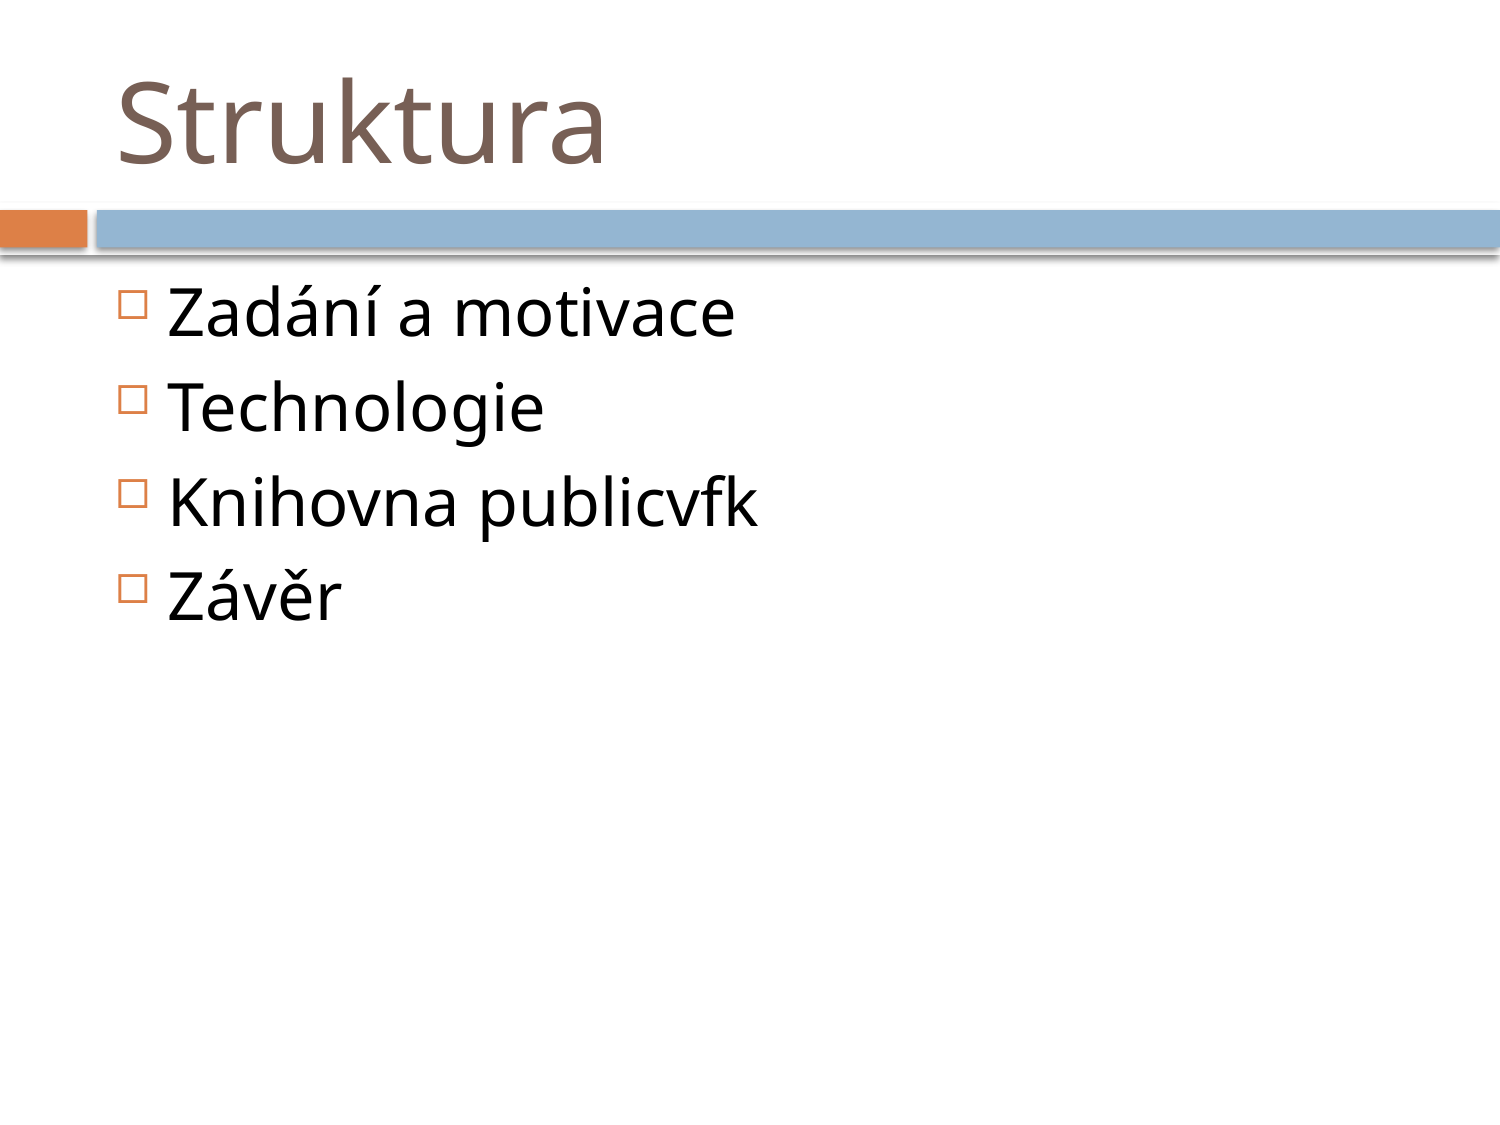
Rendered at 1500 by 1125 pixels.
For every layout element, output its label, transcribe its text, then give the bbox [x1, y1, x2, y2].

title Struktura [100, 37, 1438, 200]
list Zadání a motivace Technologie Knihovna publicvfk Závěr [100, 262, 1438, 1000]
